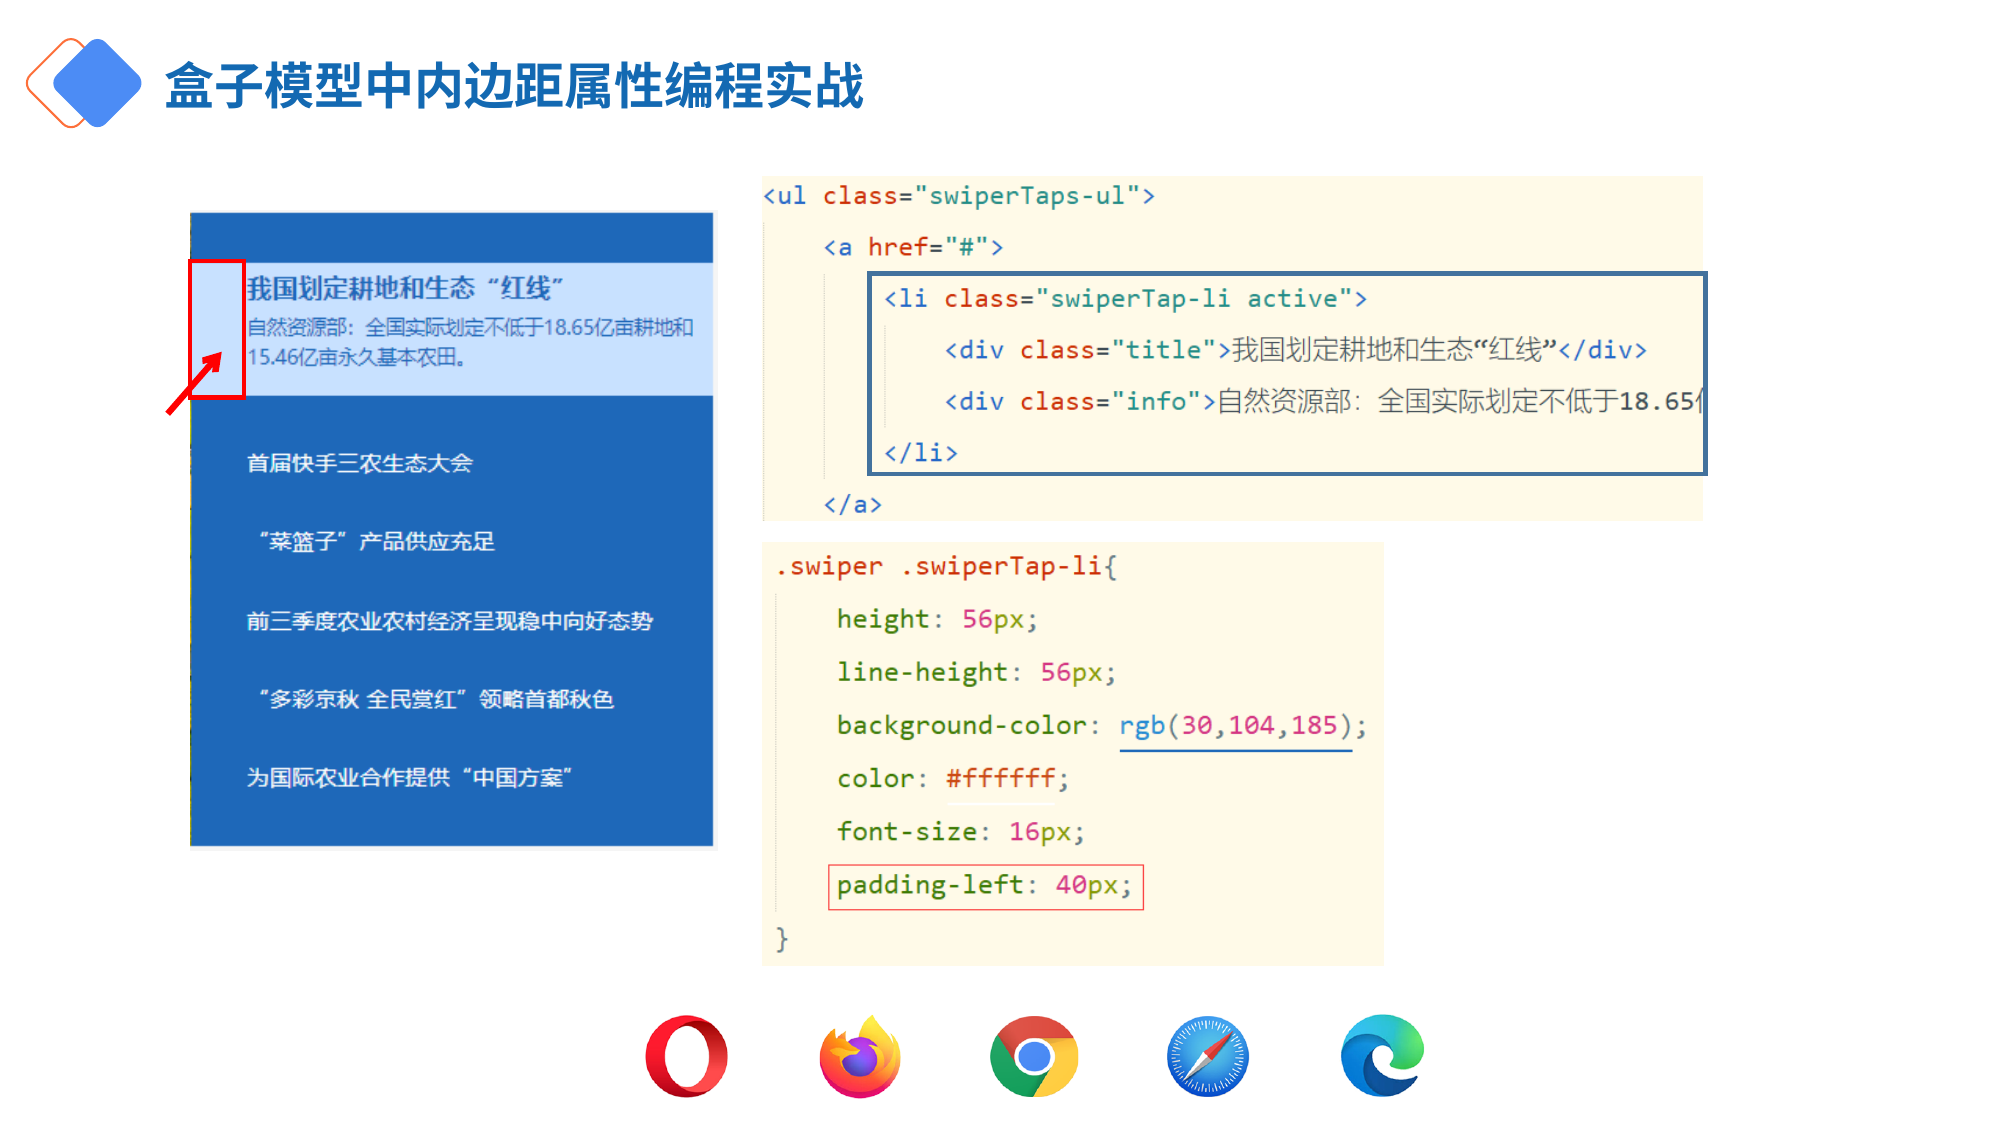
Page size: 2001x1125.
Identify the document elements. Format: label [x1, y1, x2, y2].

picture [762, 176, 1703, 521]
picture [762, 542, 1384, 966]
text_box [167, 351, 222, 414]
text_box [36, 47, 911, 123]
text_box [1703, 273, 1707, 475]
text_box [718, 326, 1814, 532]
picture [190, 210, 718, 851]
picture [568, 999, 1545, 1110]
